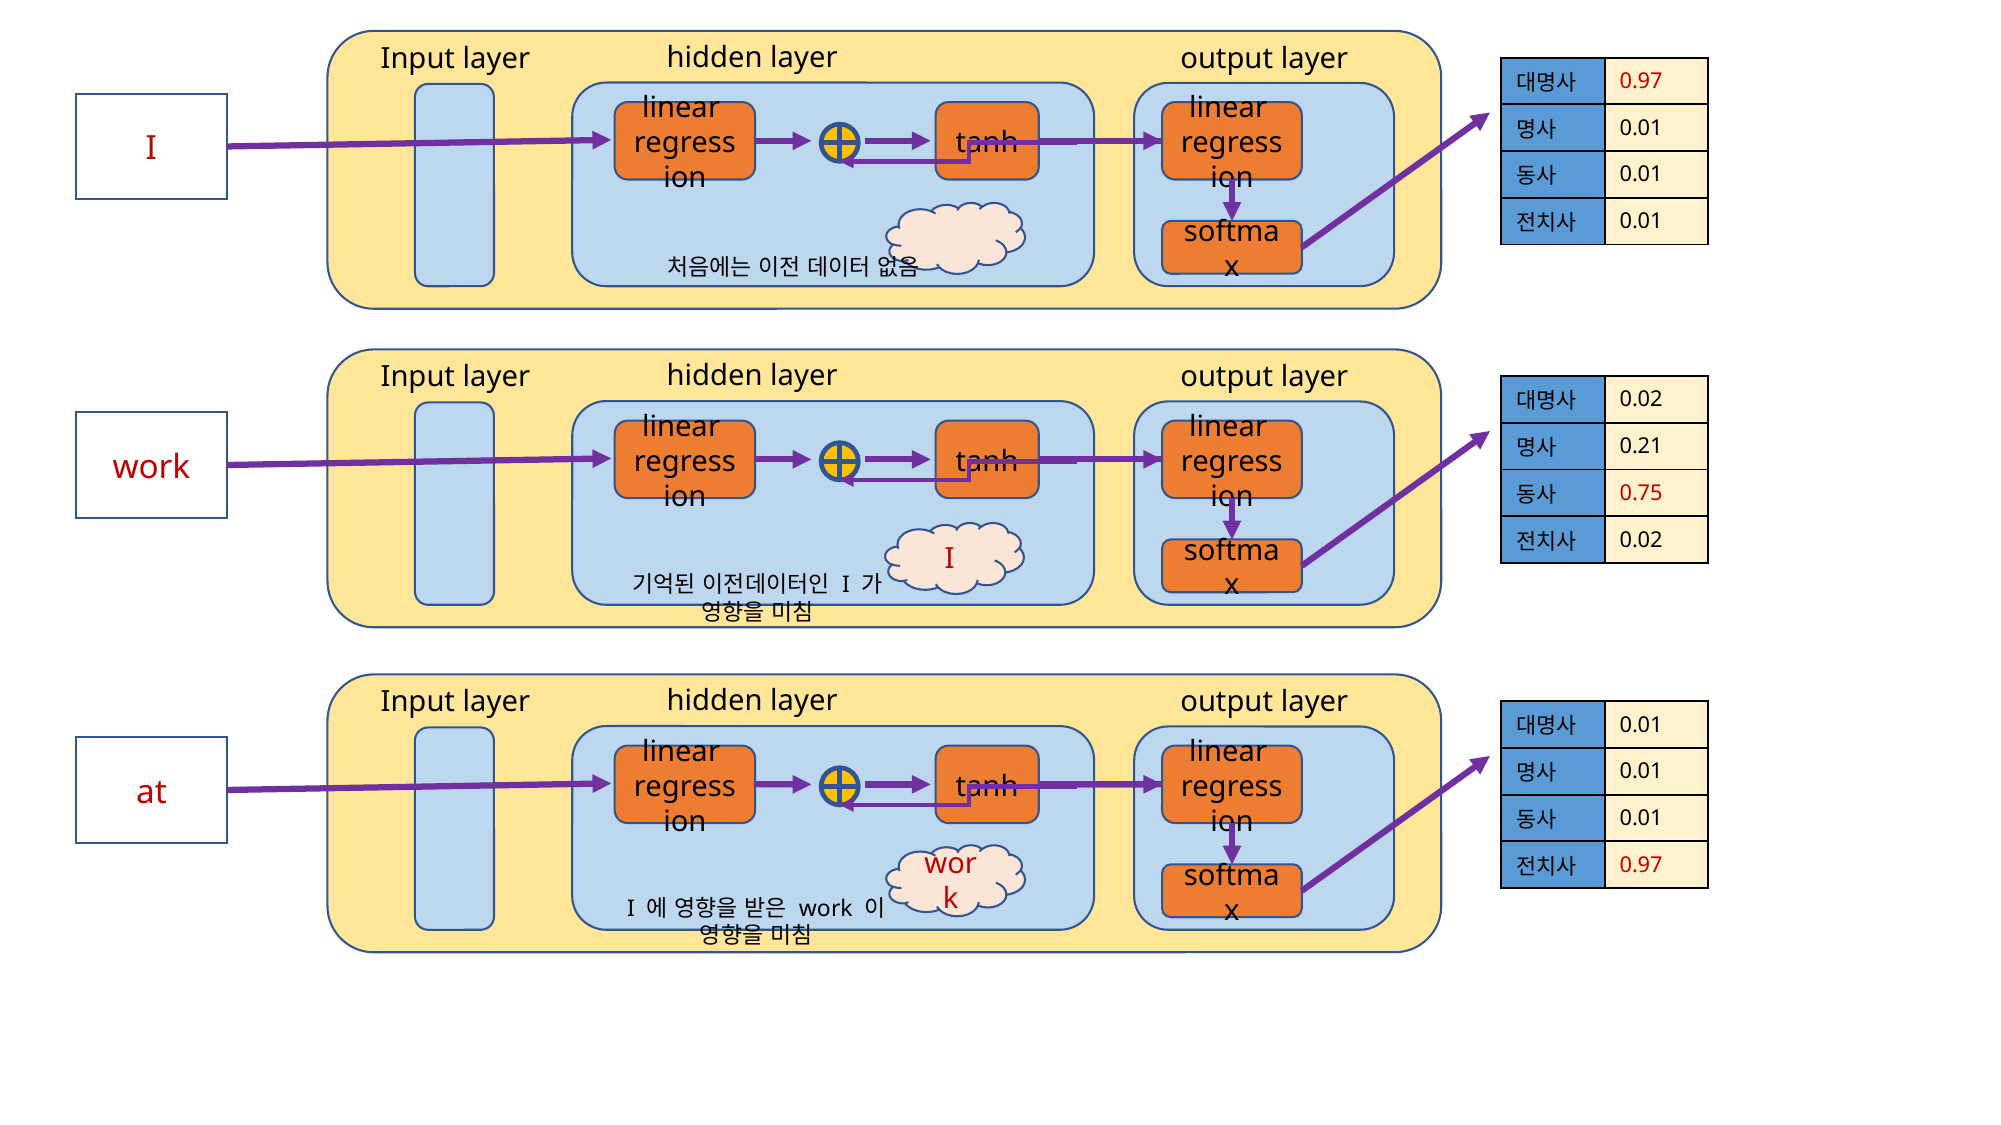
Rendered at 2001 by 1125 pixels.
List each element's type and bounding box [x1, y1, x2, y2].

text_box [75, 29, 1490, 310]
table_header [1502, 59, 1604, 103]
table_cell [1502, 199, 1604, 244]
table_cell [1502, 470, 1604, 515]
table_header [1502, 377, 1604, 422]
table_header [1502, 702, 1604, 747]
table_cell [1606, 796, 1707, 840]
table_cell [1502, 517, 1604, 562]
table_cell [1606, 470, 1707, 515]
table_cell [1606, 517, 1707, 562]
table_cell [1606, 152, 1707, 197]
table_cell [1502, 796, 1604, 840]
table_cell [1606, 842, 1707, 887]
table_cell [1606, 199, 1707, 244]
table_cell [1606, 749, 1707, 794]
table_header [1606, 59, 1707, 103]
table_cell [1502, 842, 1604, 887]
table_cell [1502, 424, 1604, 469]
text_box [75, 348, 1490, 632]
text_box [75, 673, 1490, 956]
table_cell [1502, 152, 1604, 197]
table_cell [1502, 105, 1604, 150]
table_header [1606, 377, 1707, 422]
table_header [1606, 702, 1707, 747]
table_cell [1502, 749, 1604, 794]
table_cell [1606, 105, 1707, 150]
table_cell [1606, 424, 1707, 469]
